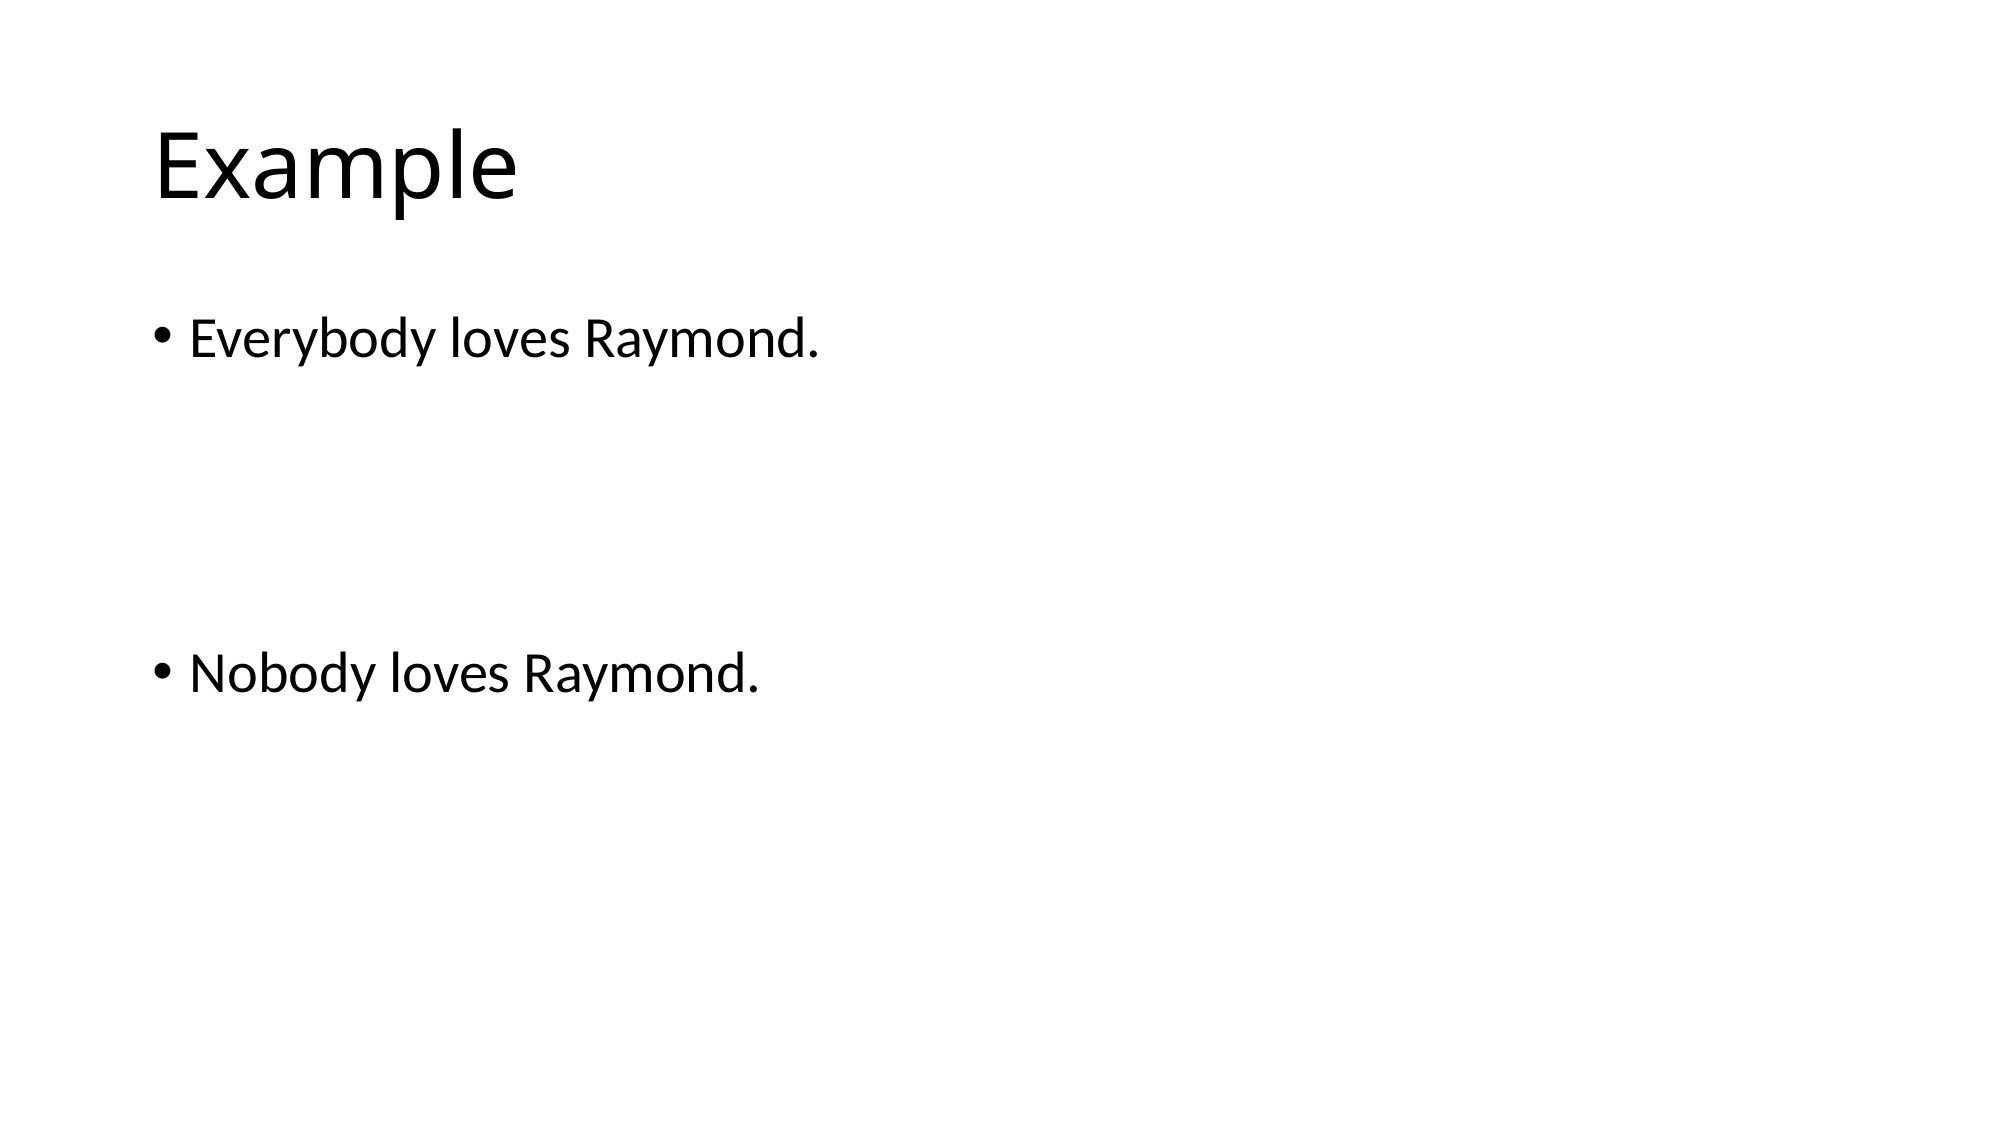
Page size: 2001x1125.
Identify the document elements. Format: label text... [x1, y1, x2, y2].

title Example [137, 59, 1863, 278]
list Everybody loves Raymond. Nobody loves Raymond. [137, 299, 1863, 1014]
